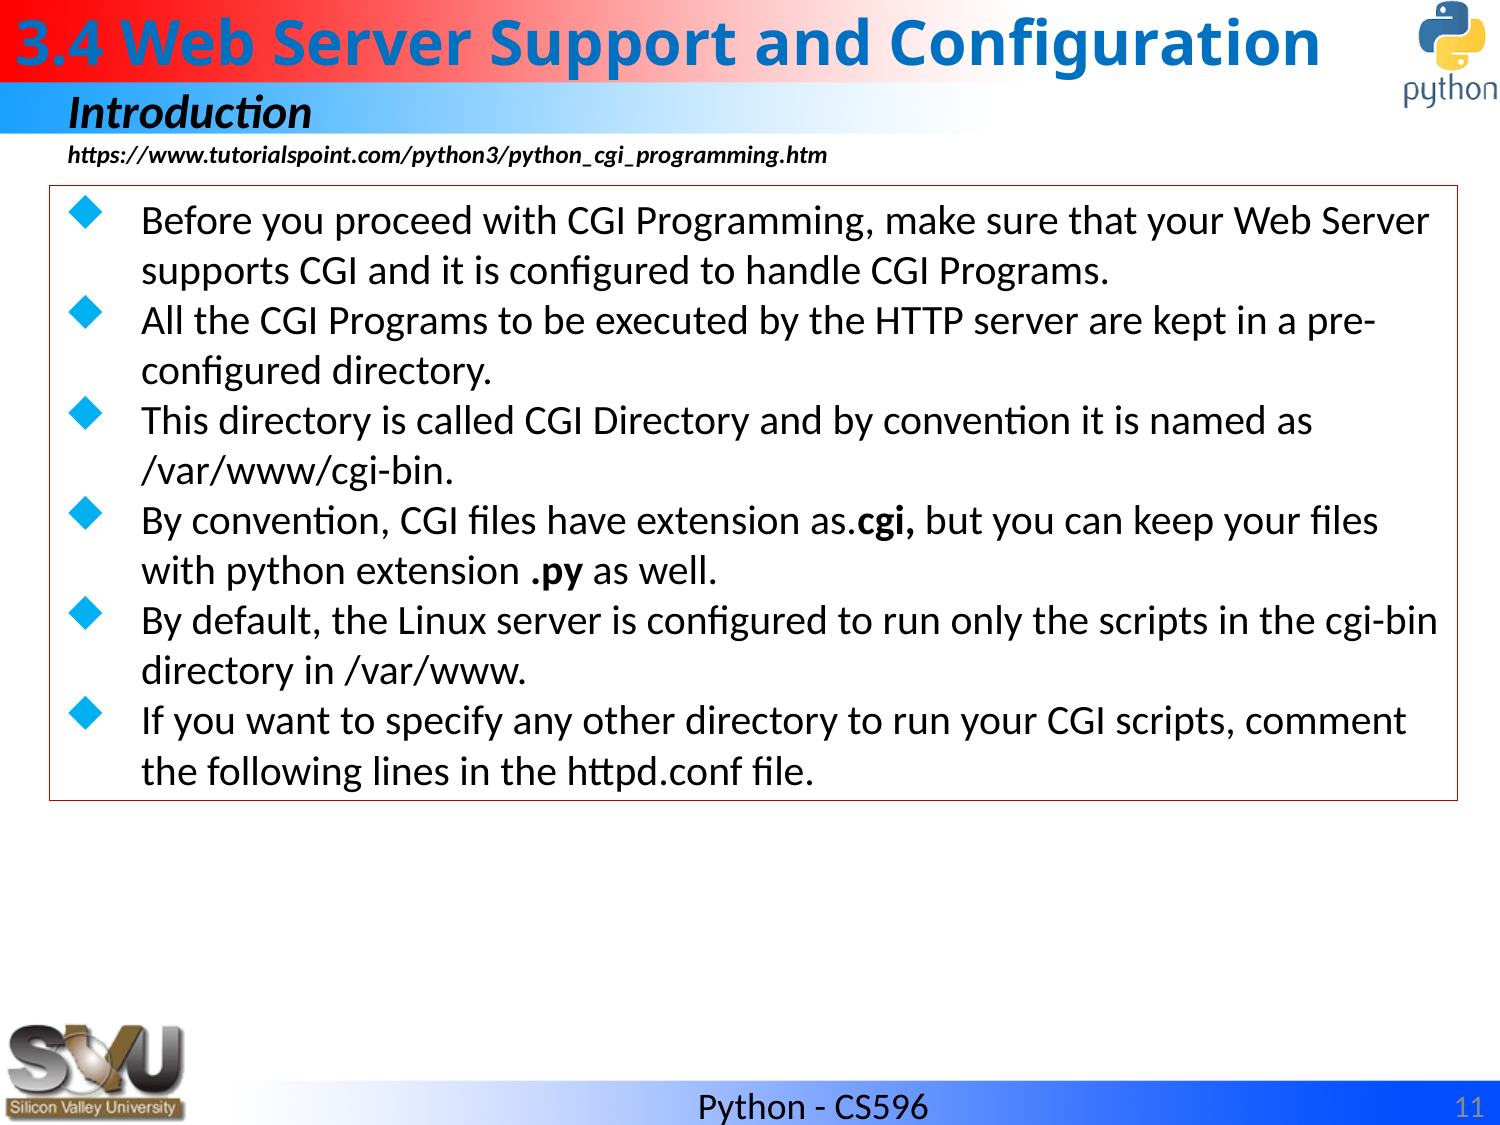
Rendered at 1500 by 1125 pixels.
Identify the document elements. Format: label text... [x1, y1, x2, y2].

text_box Python - CS596 [462, 1075, 1165, 1125]
title 3.4 Web Server Support and Configuration [0, 0, 1402, 95]
picture [0, 0, 1500, 1125]
slide_number 11 [1162, 1074, 1500, 1125]
text_box Introduction https://www.tutorialspoint.com/python3/python_cgi_programming.htm [52, 73, 1008, 176]
text_box Before you proceed with CGI Programming, make sure that your Web Server supports CGI and it is configured to handle CGI Programs. All the CGI Programs to be executed by the HTTP server are kept in a pre-configured directory. This directory is called CGI Directory and by convention it is named as /var/www/cgi-bin. By convention, CGI files have extension as.cgi, but you can keep your files with python extension .py as well. By default, the Linux server is configured to run only the scripts in the cgi-bin directory in /var/www. If you want to specify any other directory to run your CGI scripts, comment the following lines in the httpd.conf file. [49, 185, 1458, 801]
